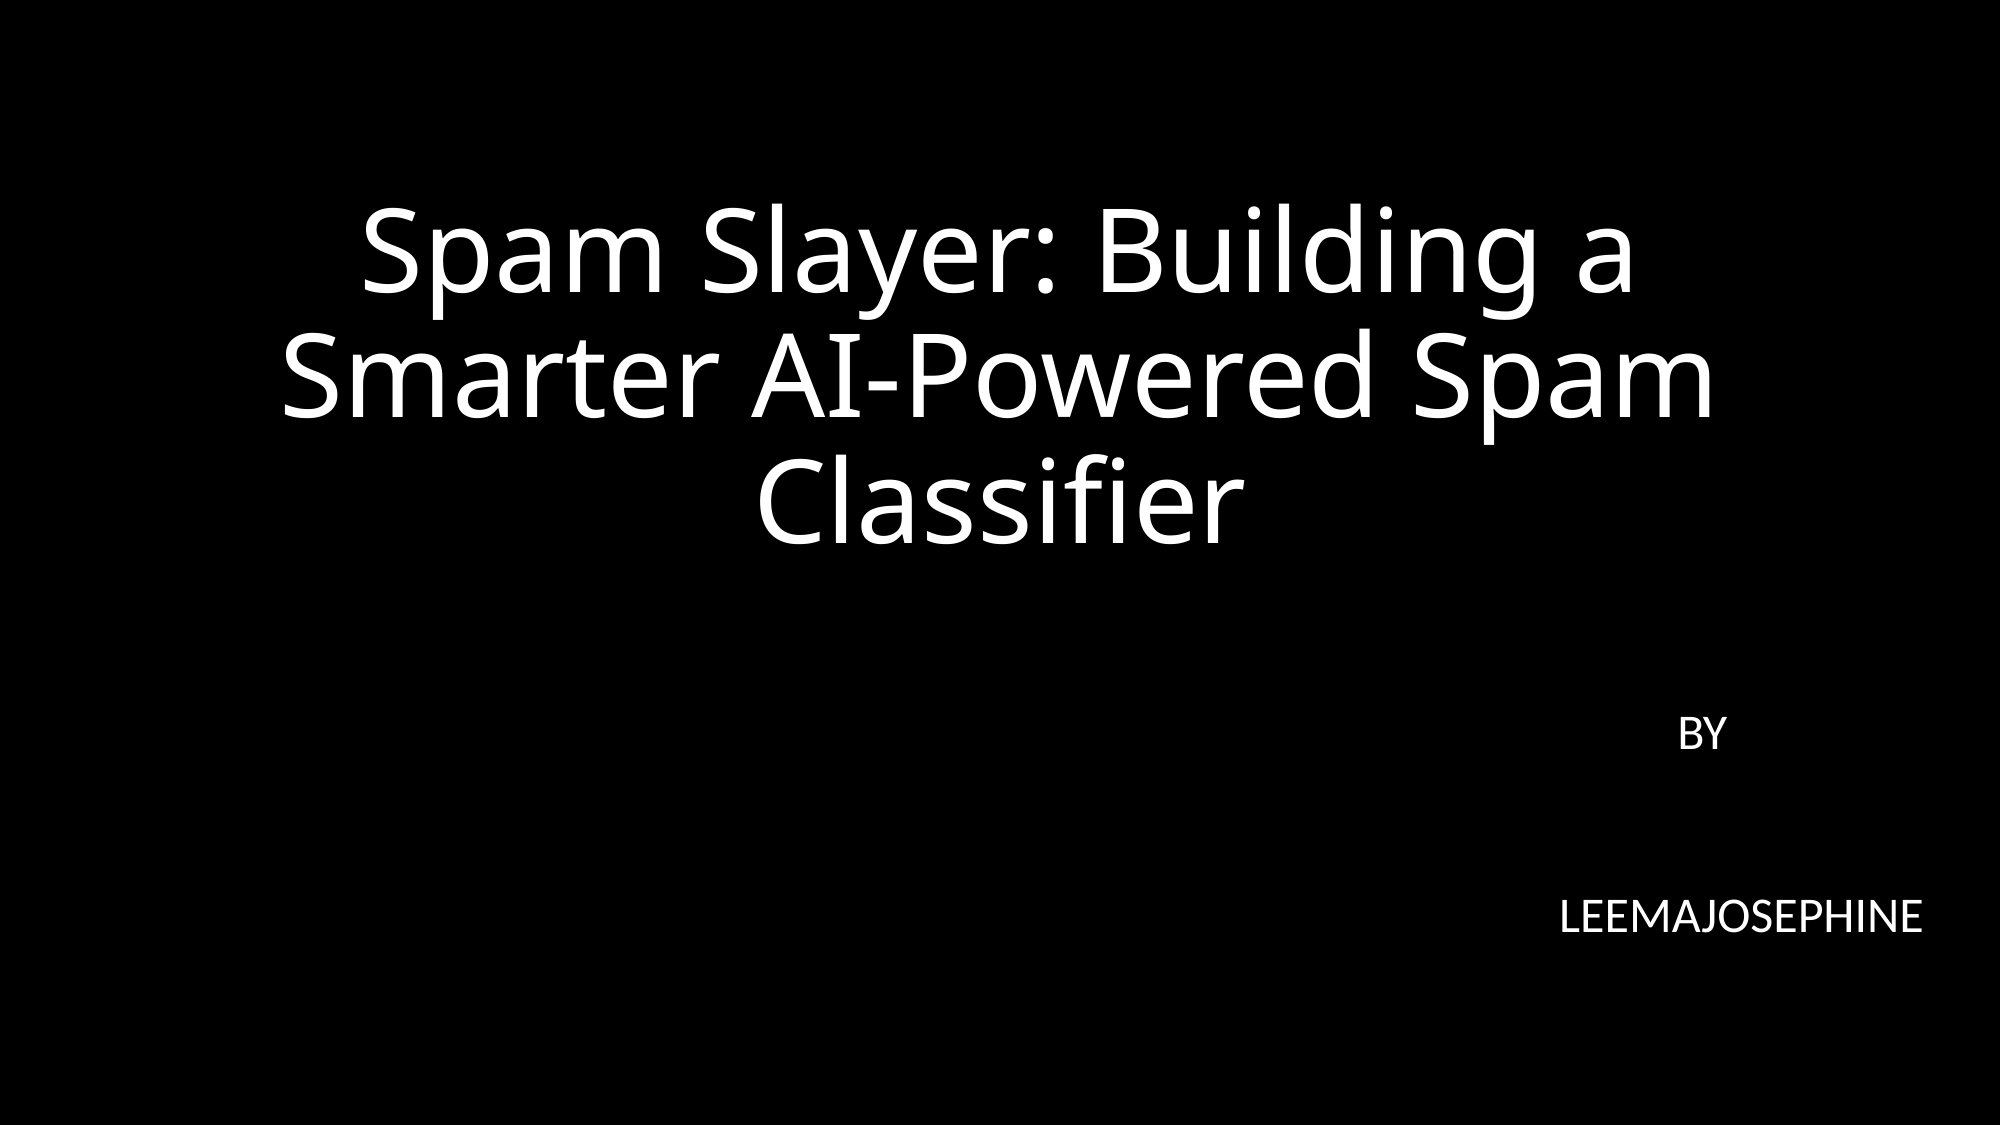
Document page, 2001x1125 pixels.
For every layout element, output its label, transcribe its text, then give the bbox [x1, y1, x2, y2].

title Spam Slayer: Building a Smarter AI-Powered Spam Classifier [249, 184, 1750, 576]
subtitle BY LEEMAJOSEPHINE [1319, 590, 1973, 1055]
